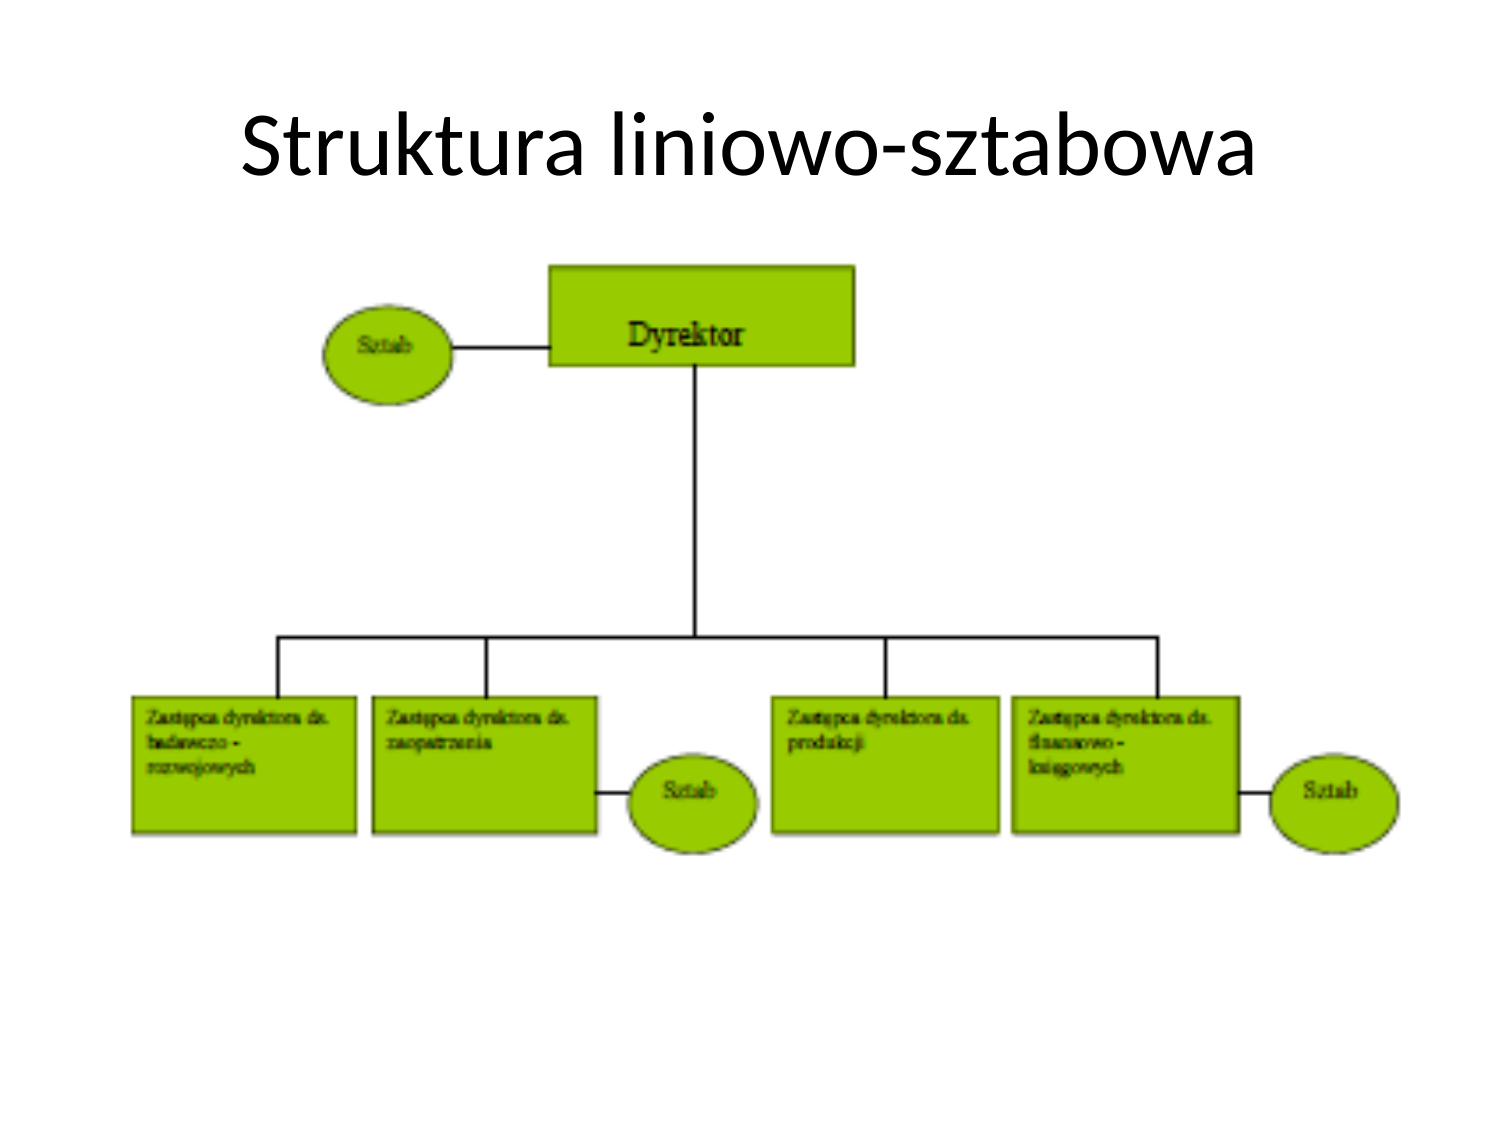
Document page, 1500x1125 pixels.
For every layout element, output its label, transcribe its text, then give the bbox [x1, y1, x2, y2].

picture [76, 220, 1412, 899]
title Struktura liniowo-sztabowa [74, 44, 1426, 233]
